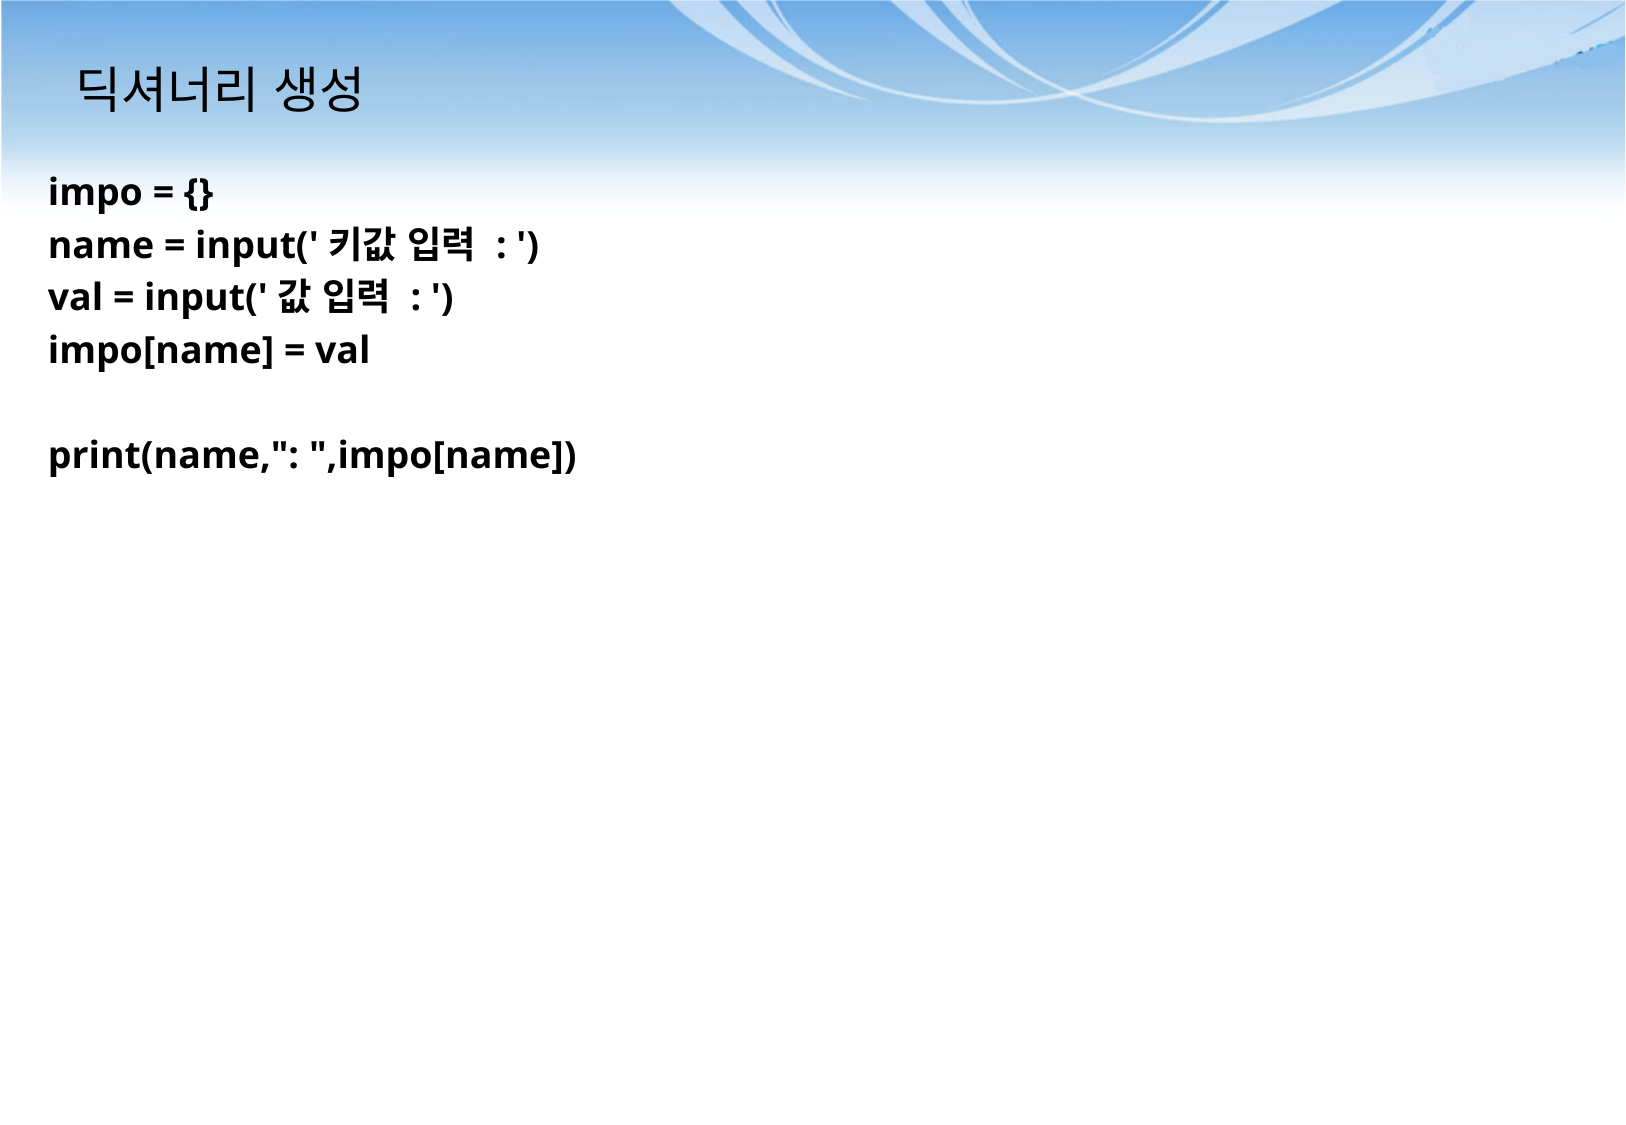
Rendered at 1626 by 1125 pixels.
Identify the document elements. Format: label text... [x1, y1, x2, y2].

list impo = {} name = input('키값 입력 : ') val = input('값 입력 : ') impo[name] = val print(name,": ",impo[name]) [32, 160, 1431, 903]
title 딕셔너리 생성 [60, 48, 1001, 130]
picture [0, 0, 1626, 1125]
